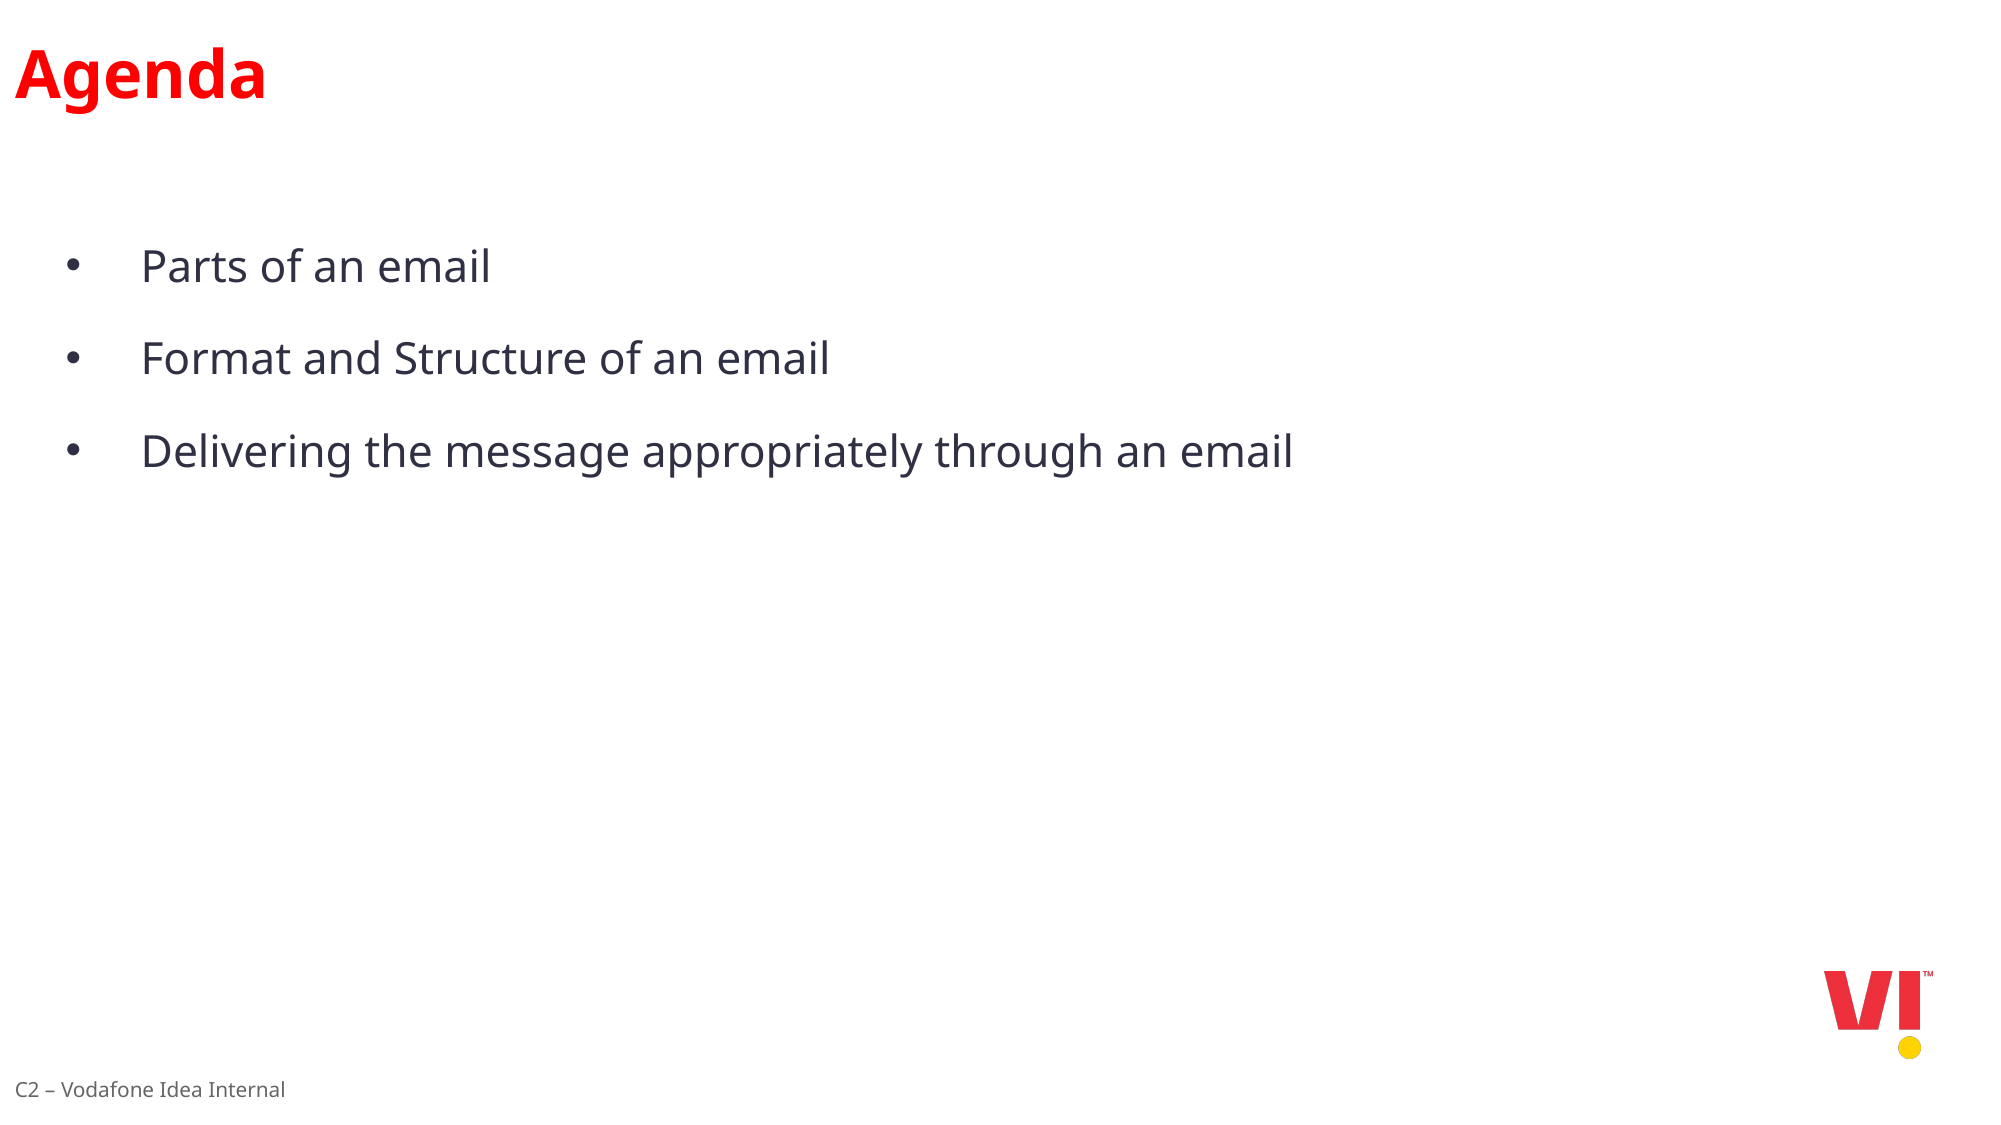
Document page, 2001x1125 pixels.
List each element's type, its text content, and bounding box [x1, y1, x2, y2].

picture [1824, 971, 1933, 1059]
title Agenda [0, 0, 1817, 152]
list Parts of an email Format and Structure of an email Delivering the message appropriately through an email [50, 203, 1427, 1008]
